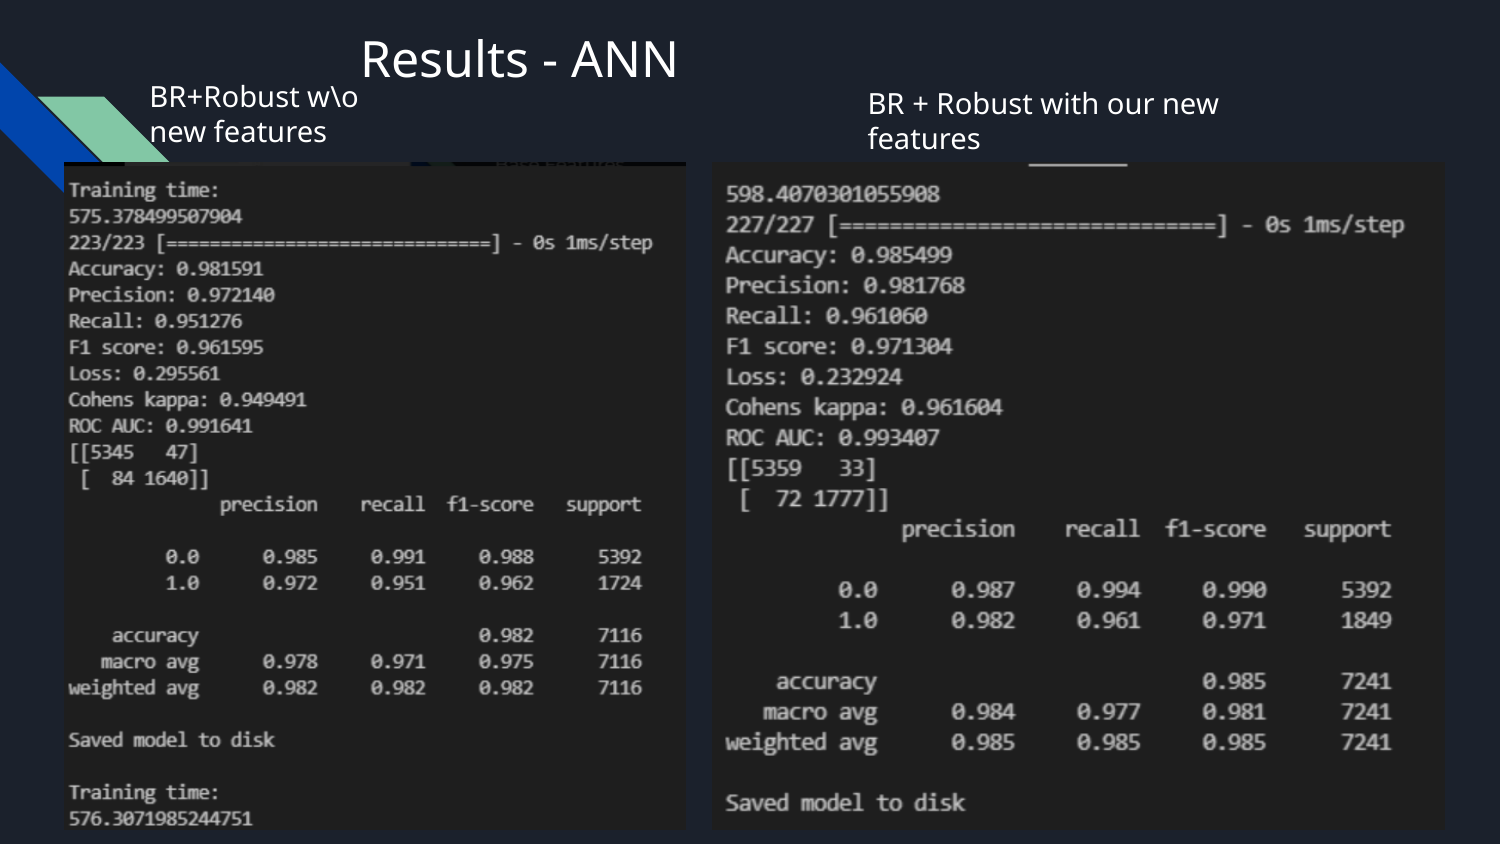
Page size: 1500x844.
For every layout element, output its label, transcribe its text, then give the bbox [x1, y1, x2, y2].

picture [712, 161, 1445, 830]
picture [64, 161, 686, 830]
text_box BR + Robust with our new features [852, 70, 1309, 160]
title Results - ANN [345, 12, 1500, 163]
text_box BR+Robust w\o new features [134, 63, 399, 160]
